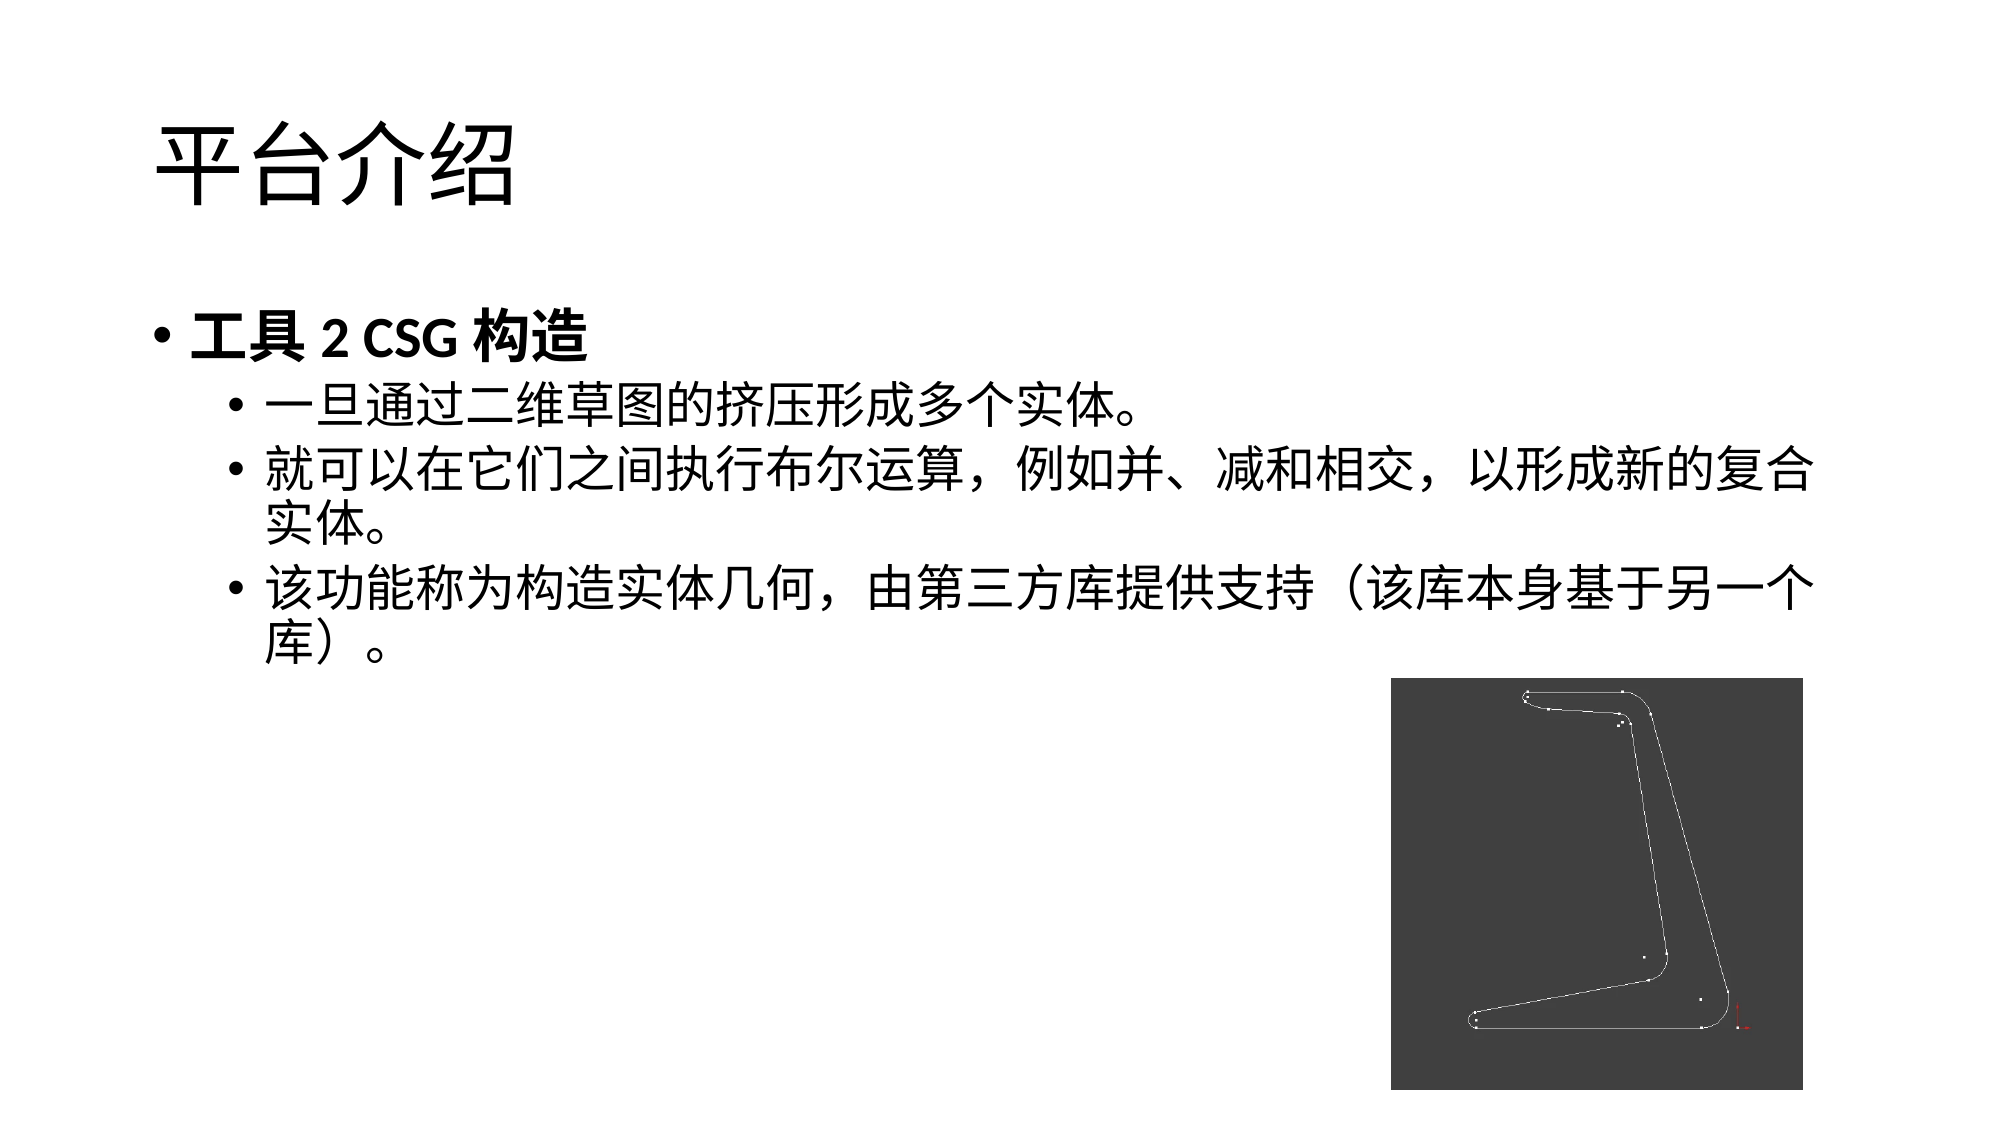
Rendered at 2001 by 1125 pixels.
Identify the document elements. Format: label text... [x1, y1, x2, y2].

picture [1391, 678, 1803, 1090]
title 平台介绍 [137, 59, 1863, 278]
list 工具2 CSG构造 一旦通过二维草图的挤压形成多个实体。 就可以在它们之间执行布尔运算，例如并、减和相交，以形成新的复合实体。 该功能称为构造实体几何，由第三方库提供支持（该库本身基于另一个库）。 [137, 299, 1863, 1014]
